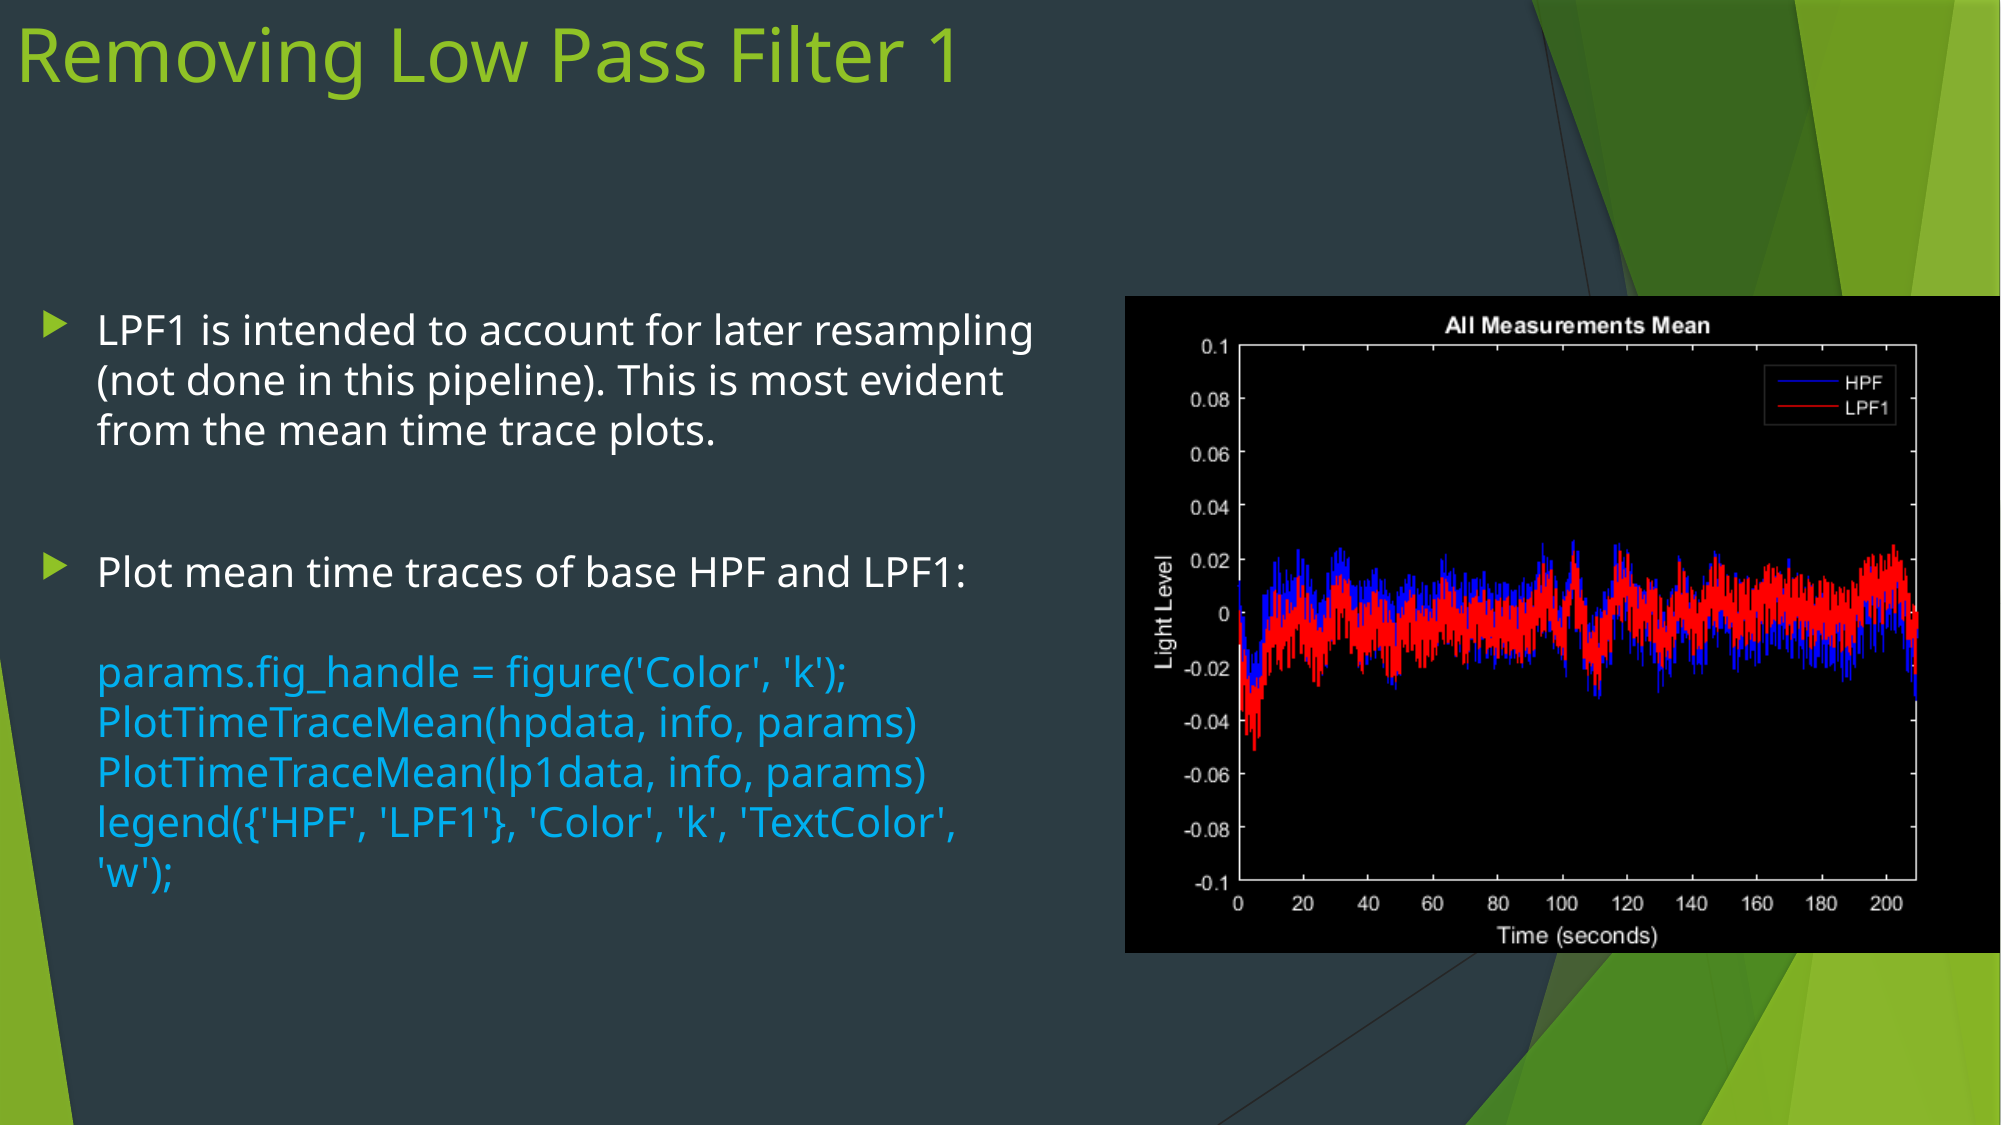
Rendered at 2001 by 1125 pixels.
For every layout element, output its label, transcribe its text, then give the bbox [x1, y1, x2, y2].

title Removing Low Pass Filter 1 [0, 0, 1411, 217]
list LPF1 is intended to account for later resampling (not done in this pipeline). This is most evident from the mean time trace plots. Plot mean time traces of base HPF and LPF1: params.fig_handle = figure('Color', 'k'); PlotTimeTraceMean(hpdata, info, params) PlotTimeTraceMean(lp1data, info, params) legend({'HPF', 'LPF1'}, 'Color', 'k', 'TextColor', 'w'); [25, 296, 1056, 992]
picture [1124, 295, 2000, 953]
